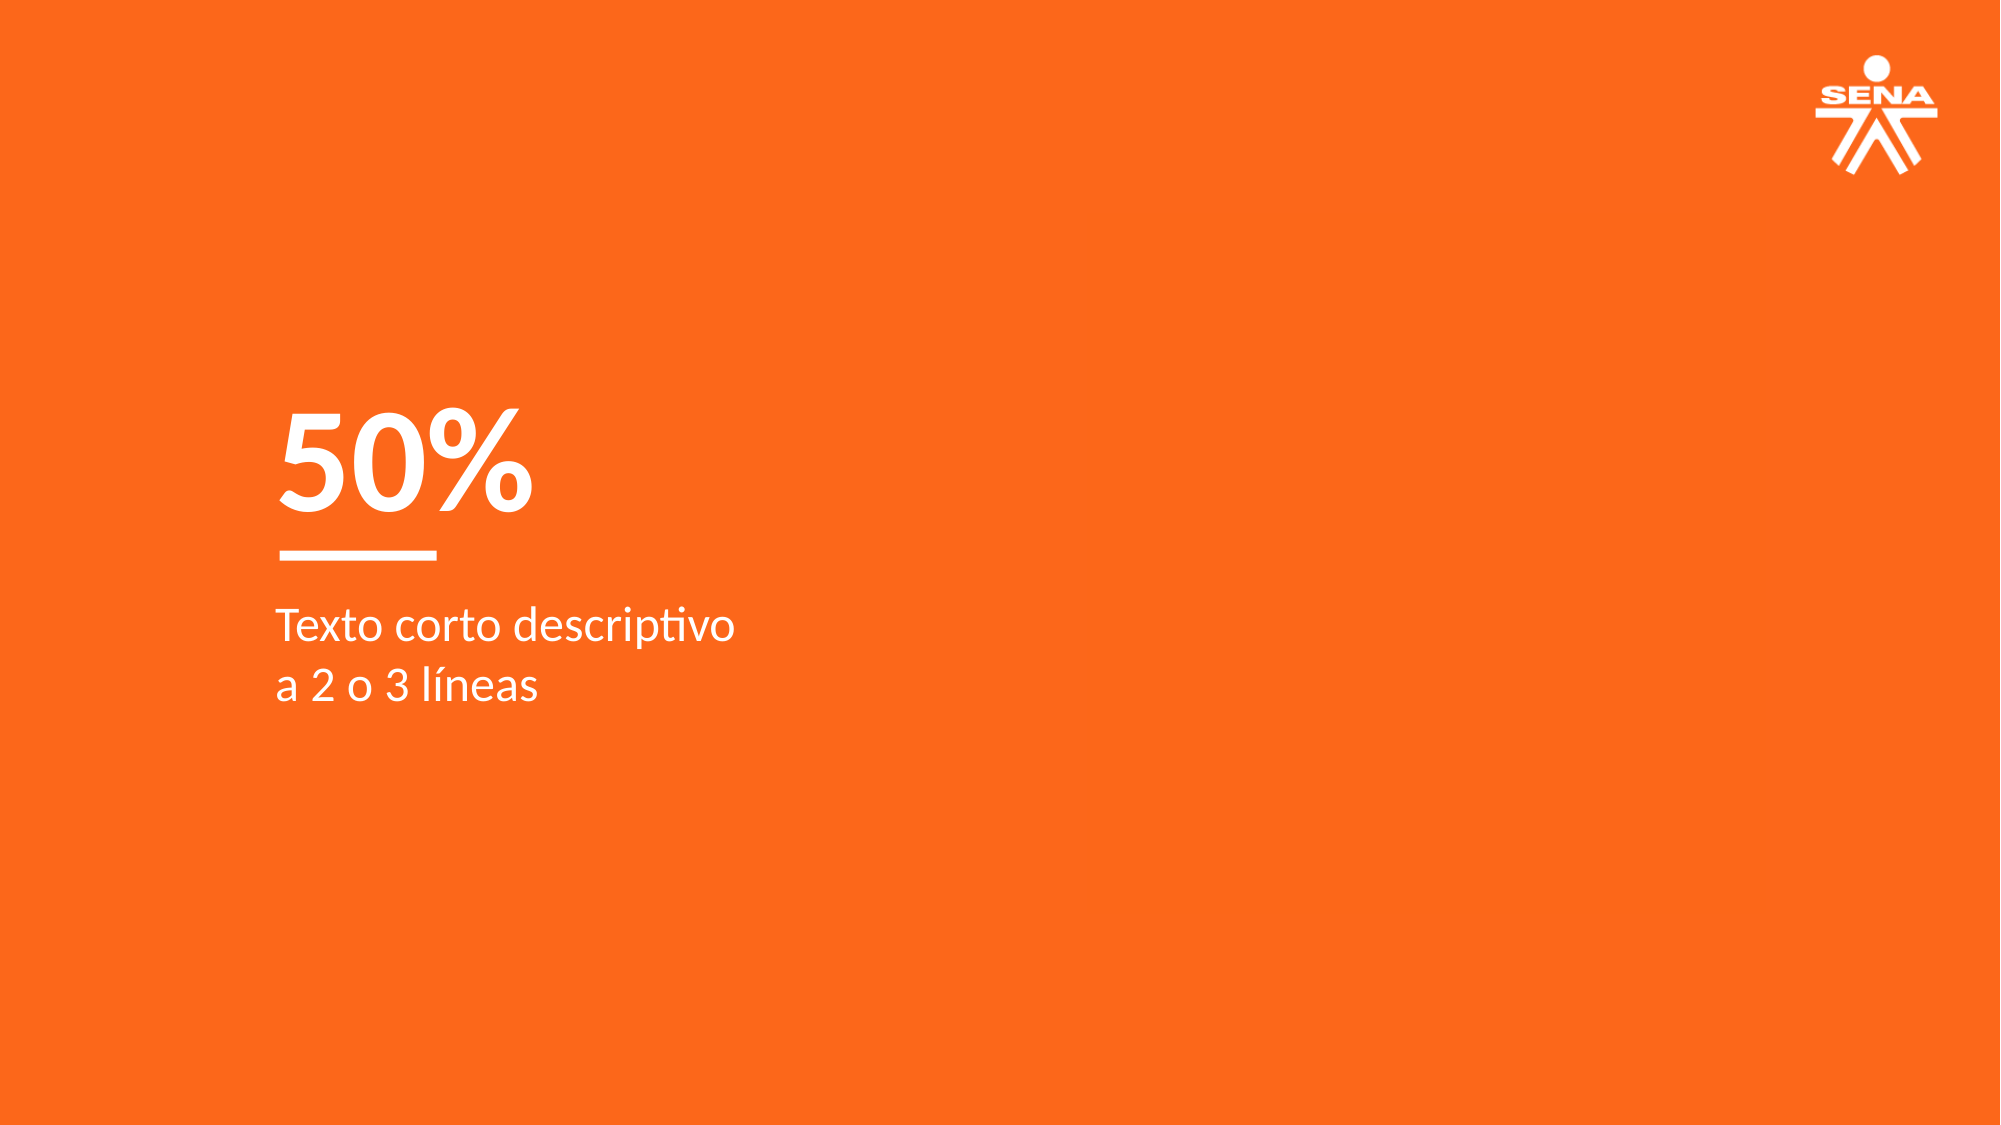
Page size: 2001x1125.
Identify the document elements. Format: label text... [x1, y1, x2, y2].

text_box Texto corto descriptivo a 2 o 3 líneas [260, 583, 784, 719]
picture [0, 0, 2000, 1125]
text_box [279, 550, 437, 561]
text_box 50% [260, 353, 784, 549]
